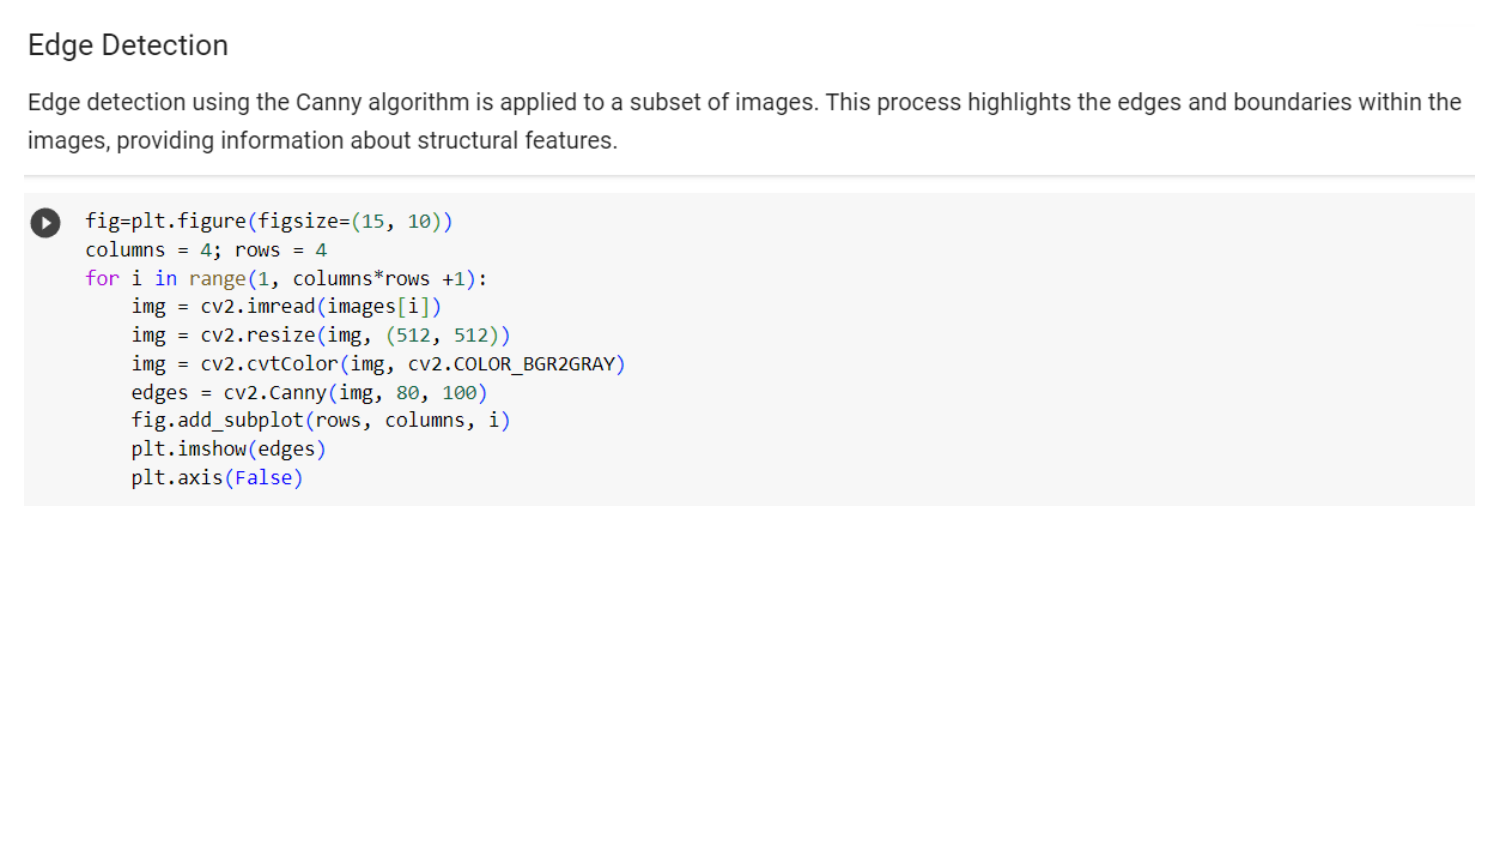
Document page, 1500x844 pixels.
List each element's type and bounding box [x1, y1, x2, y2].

picture [24, 24, 1476, 507]
